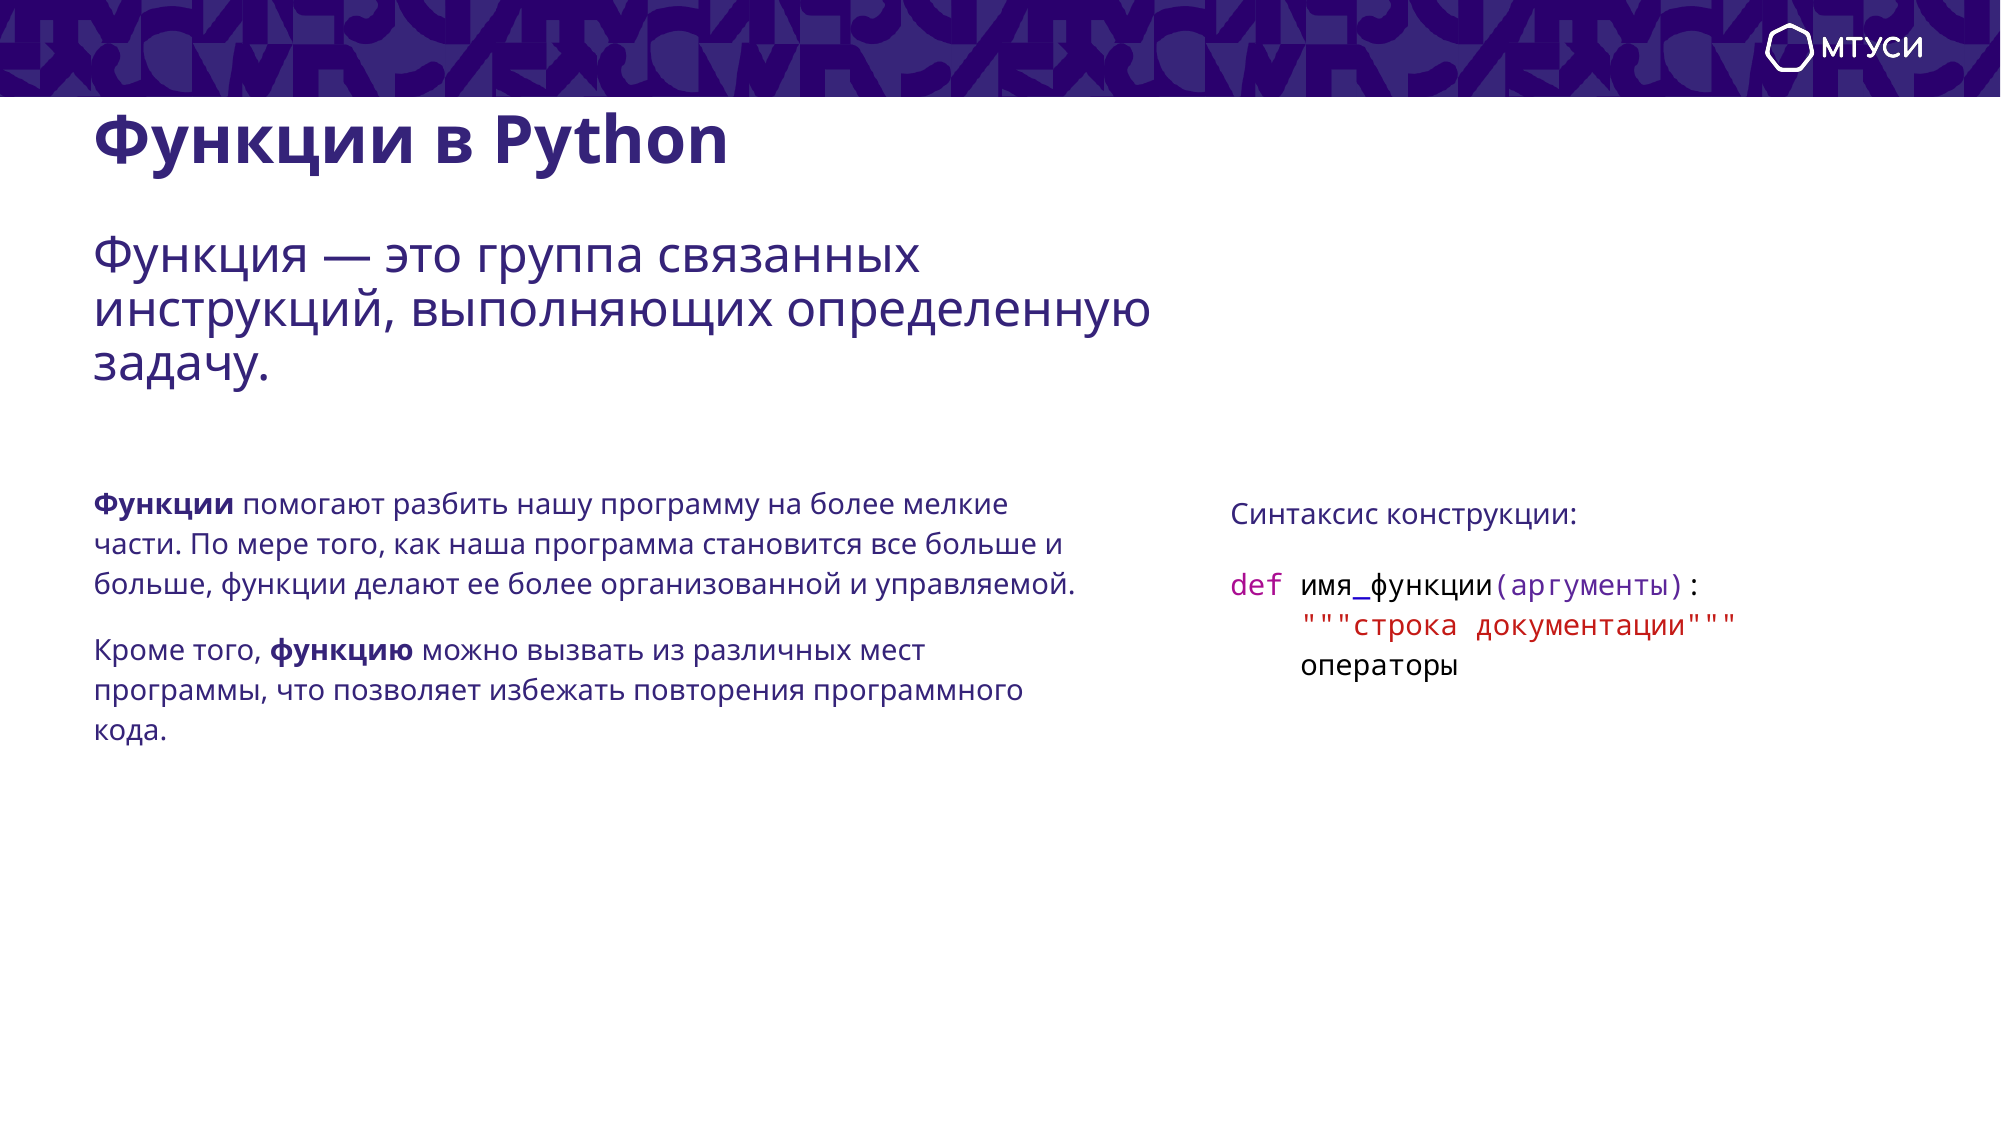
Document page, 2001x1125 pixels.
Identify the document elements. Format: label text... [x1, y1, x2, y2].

title Функции в Python [78, 98, 1921, 286]
text_box Функции помогают разбить нашу программу на более мелкие части. По мере того, как наша программа становится все больше и больше, функции делают ее более организованной и управляемой. Кроме того, функцию можно вызвать из различных мест программы, что позволяет избежать повторения программного кода. [78, 465, 1100, 762]
text_box def имя_функции(аргументы): """строка документации""" операторы [1215, 546, 1838, 697]
list Функция — это группа связанных инструкций, выполняющих определенную задачу. [78, 222, 1189, 363]
picture [0, 0, 2001, 97]
text_box Синтаксис конструкции: [1215, 484, 1708, 546]
